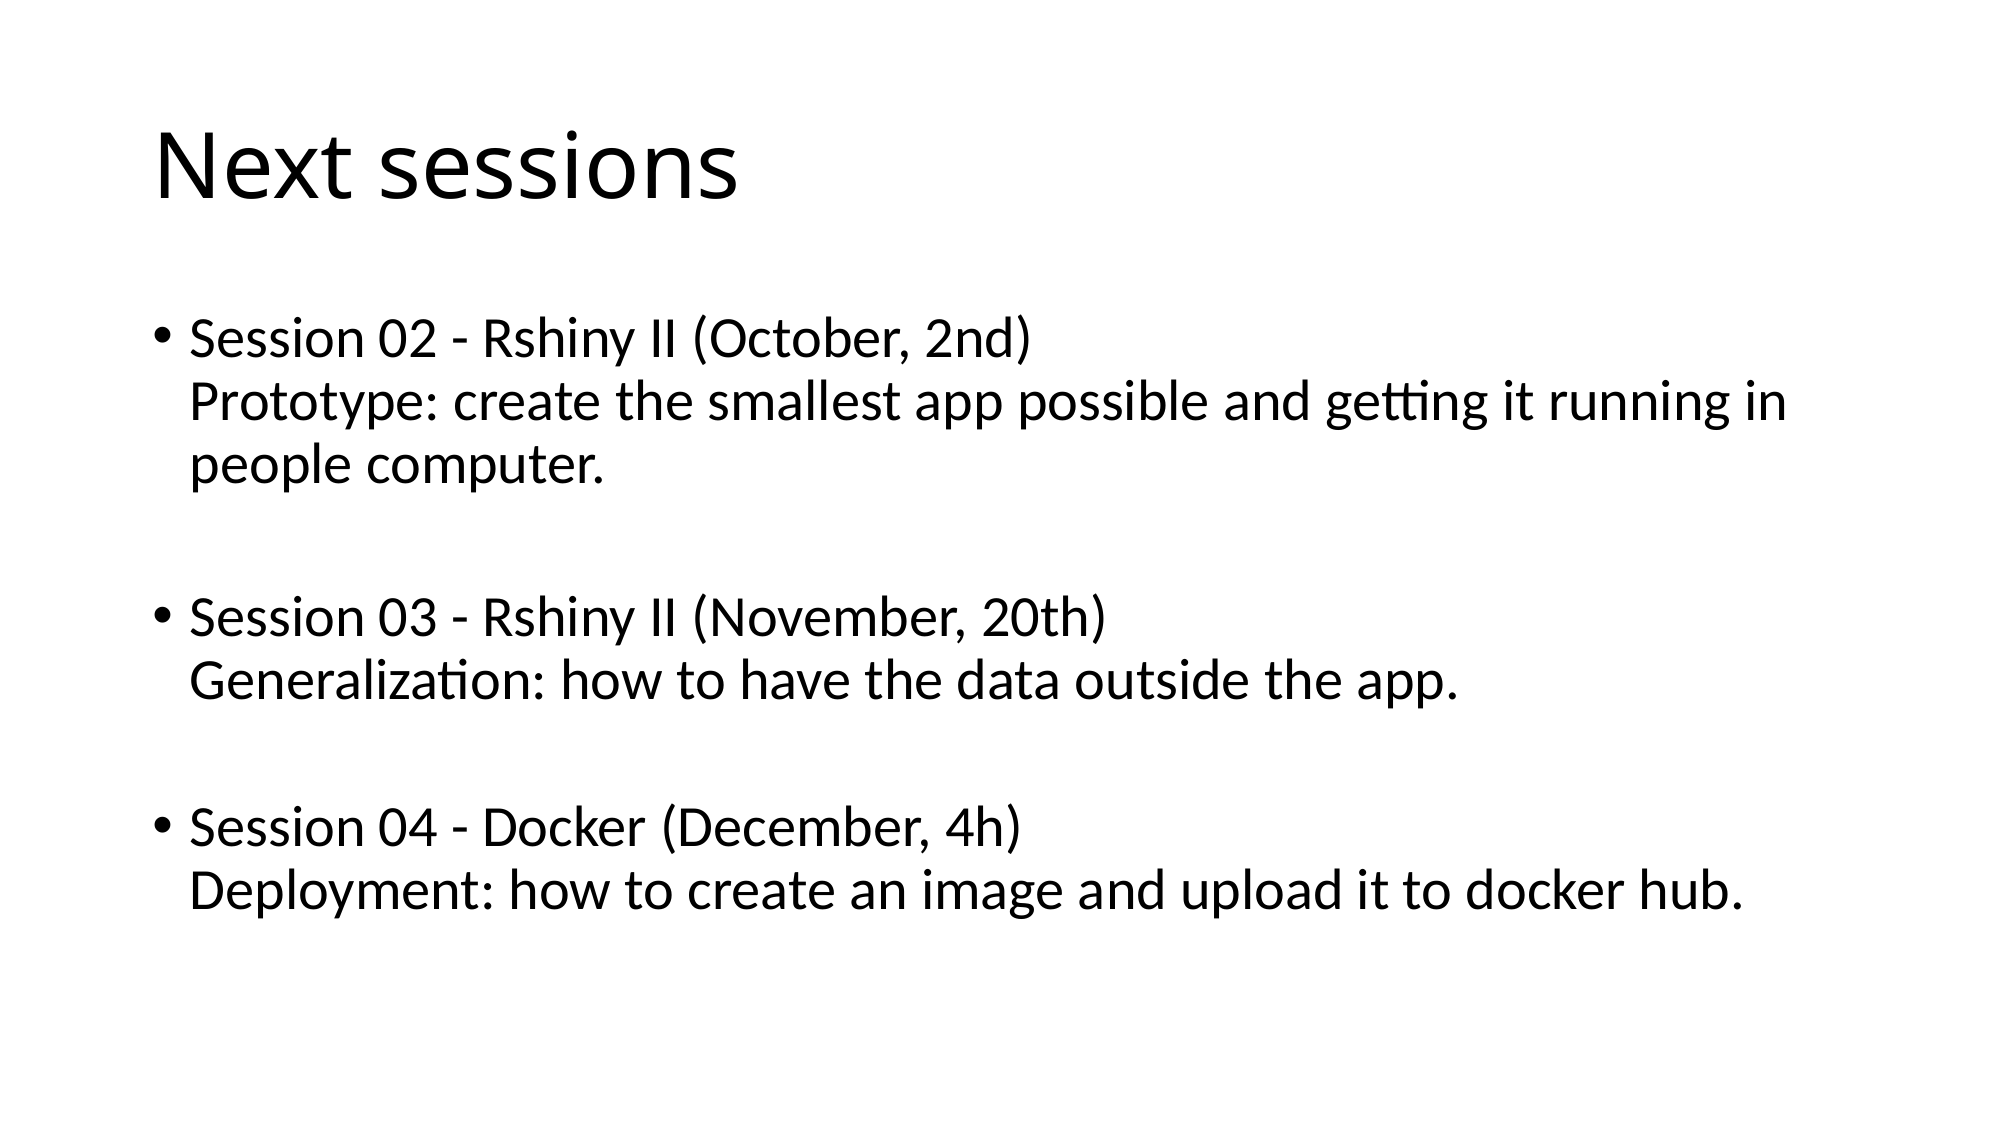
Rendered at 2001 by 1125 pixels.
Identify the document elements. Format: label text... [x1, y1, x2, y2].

title Next sessions [137, 59, 1863, 278]
list Session 02 - Rshiny II (October, 2nd) Prototype: create the smallest app possible and getting it running in people computer. Session 03 - Rshiny II (November, 20th) Generalization: how to have the data outside the app. Session 04 - Docker (December, 4h) Deployment: how to create an image and upload it to docker hub. [137, 299, 1863, 1014]
